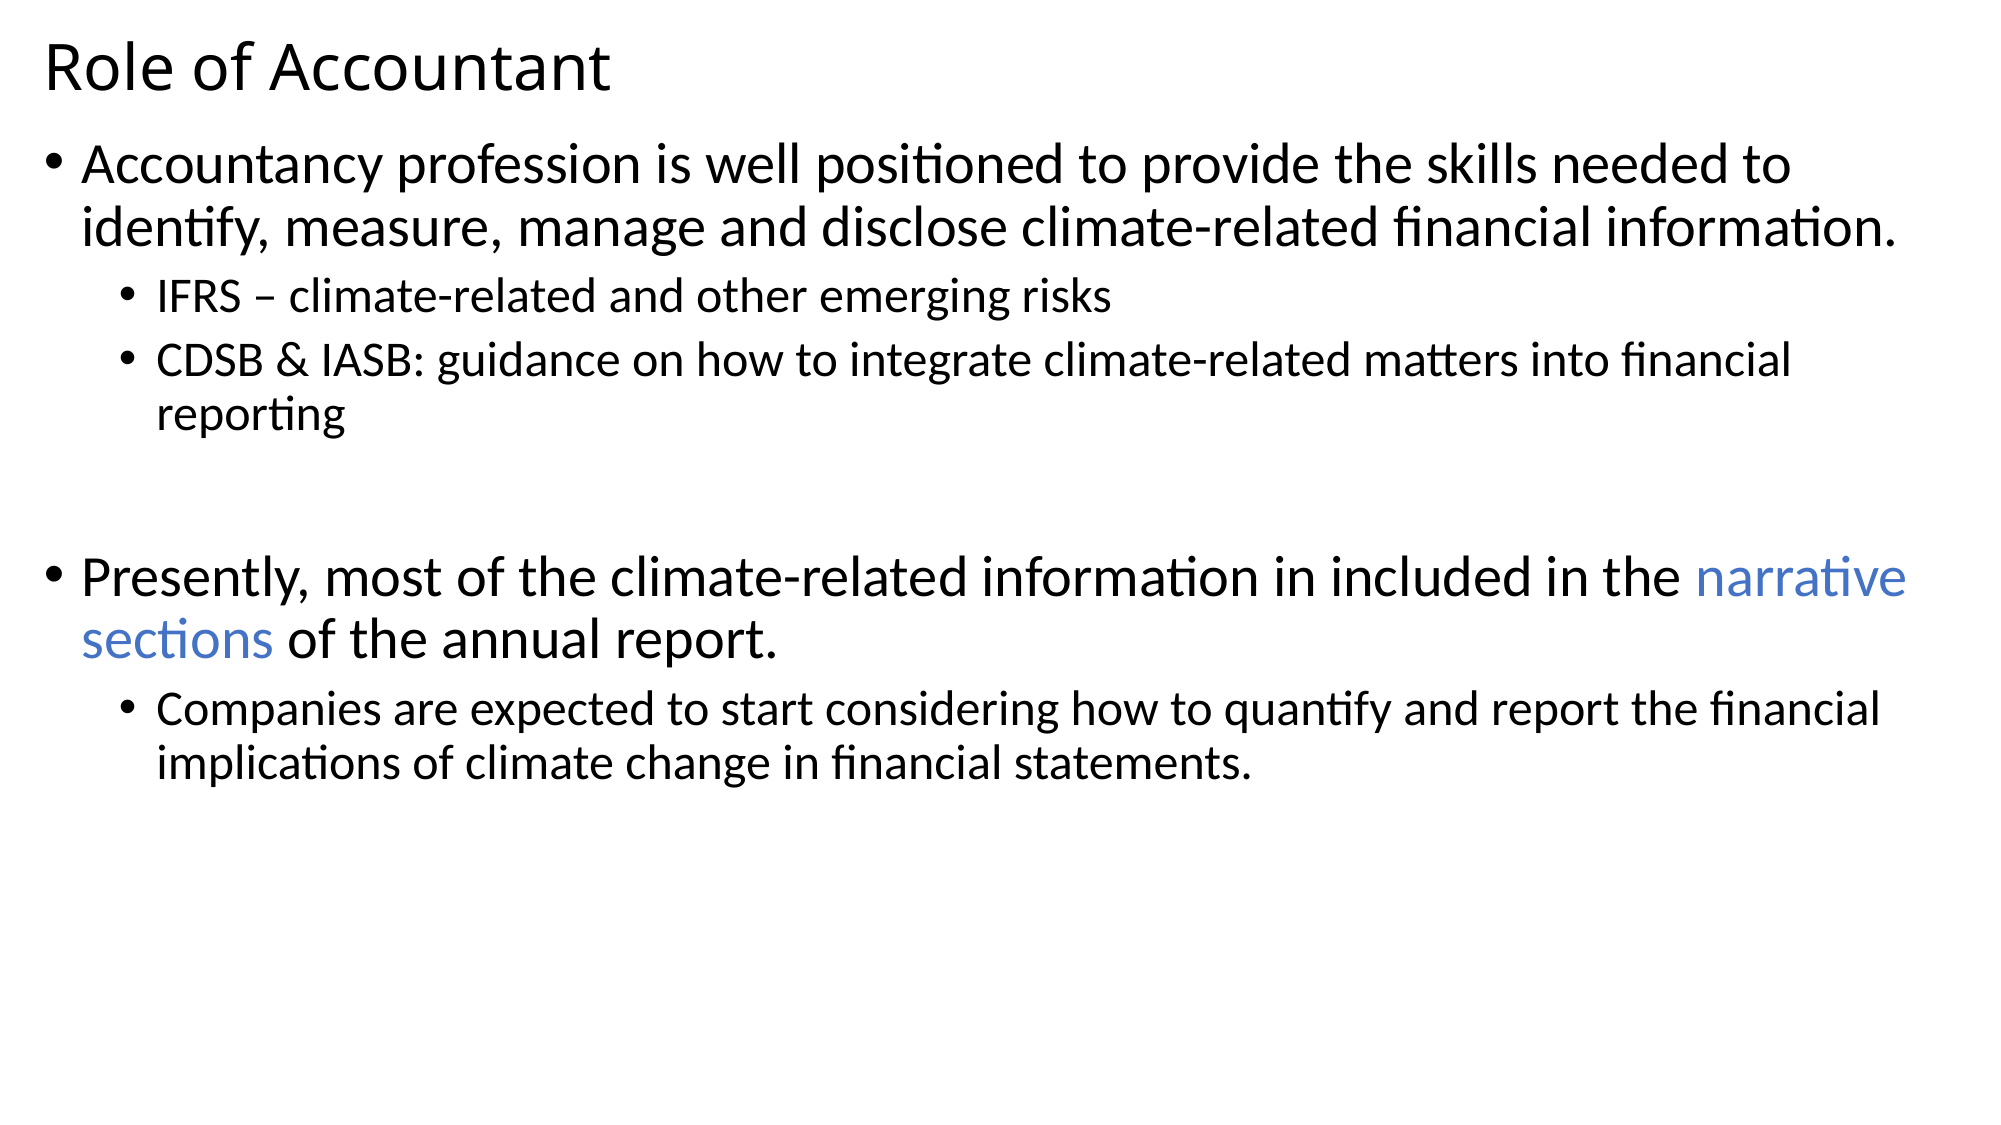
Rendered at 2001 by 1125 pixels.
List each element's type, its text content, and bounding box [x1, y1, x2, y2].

list Accountancy profession is well positioned to provide the skills needed to identify, measure, manage and disclose climate-related financial information. IFRS – climate-related and other emerging risks CDSB & IASB: guidance on how to integrate climate-related matters into financial reporting Presently, most of the climate-related information in included in the narrative sections of the annual report. Companies are expected to start considering how to quantify and report the financial implications of climate change in financial statements. [28, 125, 1966, 1098]
title Role of Accountant [28, 27, 1966, 112]
